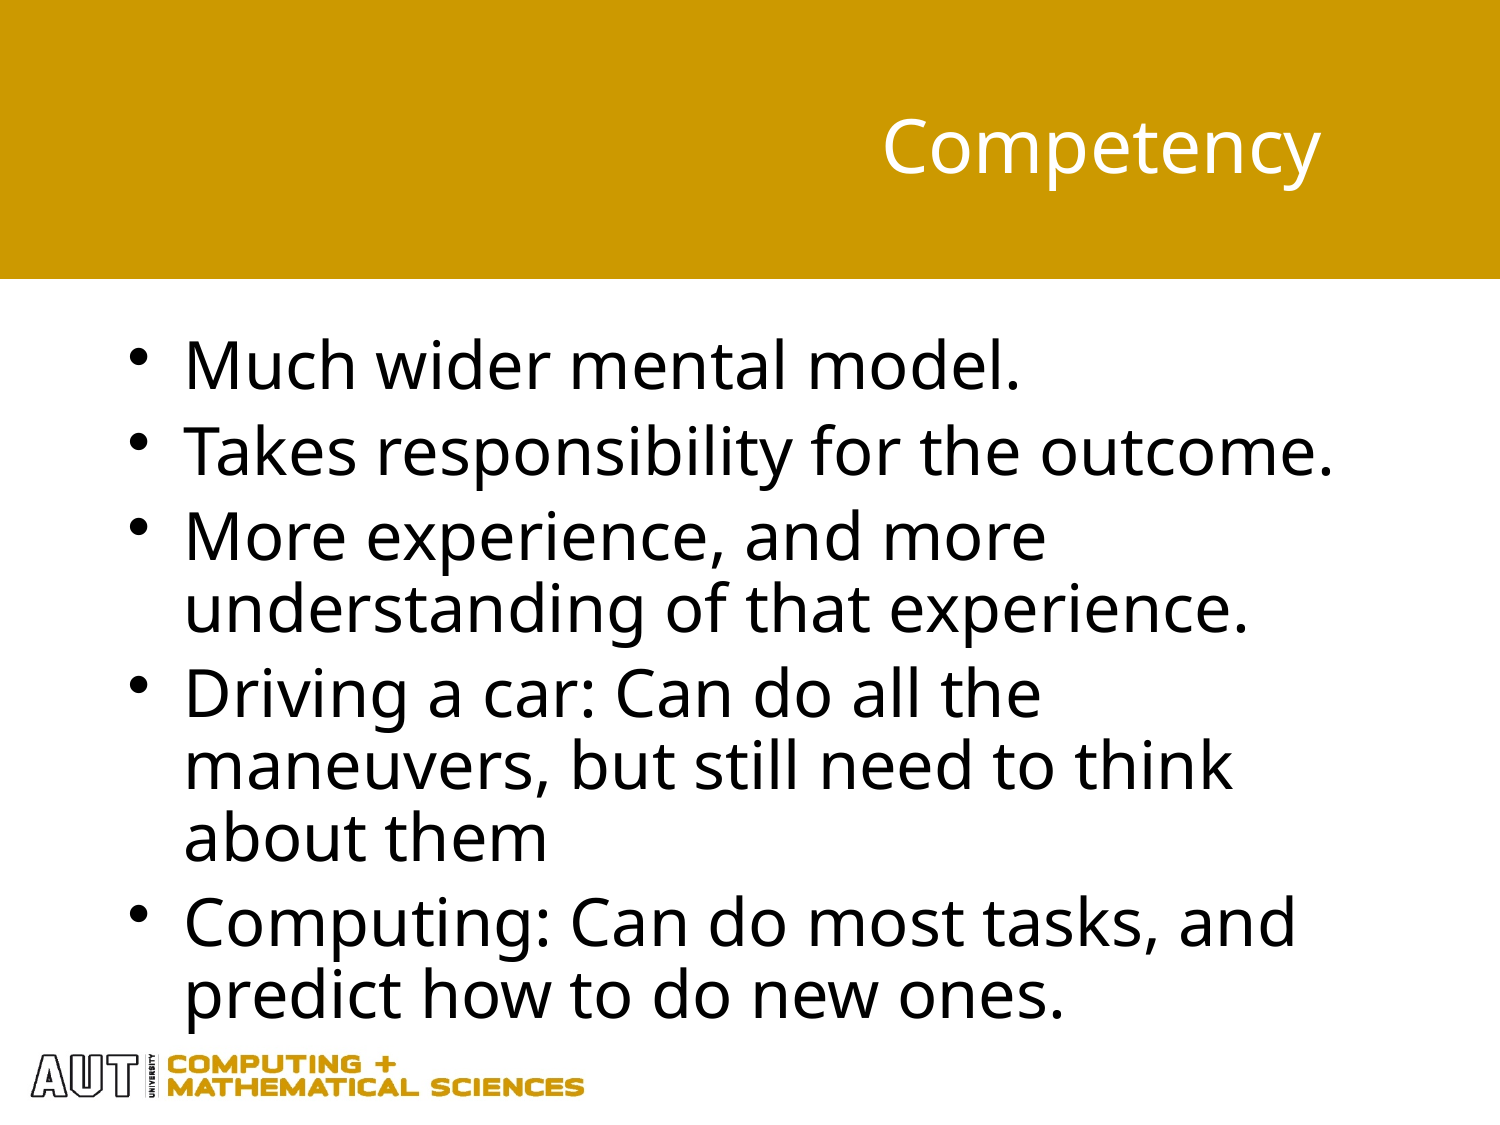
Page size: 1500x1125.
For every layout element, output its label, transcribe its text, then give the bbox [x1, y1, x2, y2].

title Competency [62, 49, 1338, 238]
list Much wider mental model. Takes responsibility for the outcome. More experience, and more understanding of that experience. Driving a car: Can do all the maneuvers, but still need to think about them Computing: Can do most tasks, and predict how to do new ones. [112, 324, 1388, 1063]
picture [5, 1034, 609, 1118]
